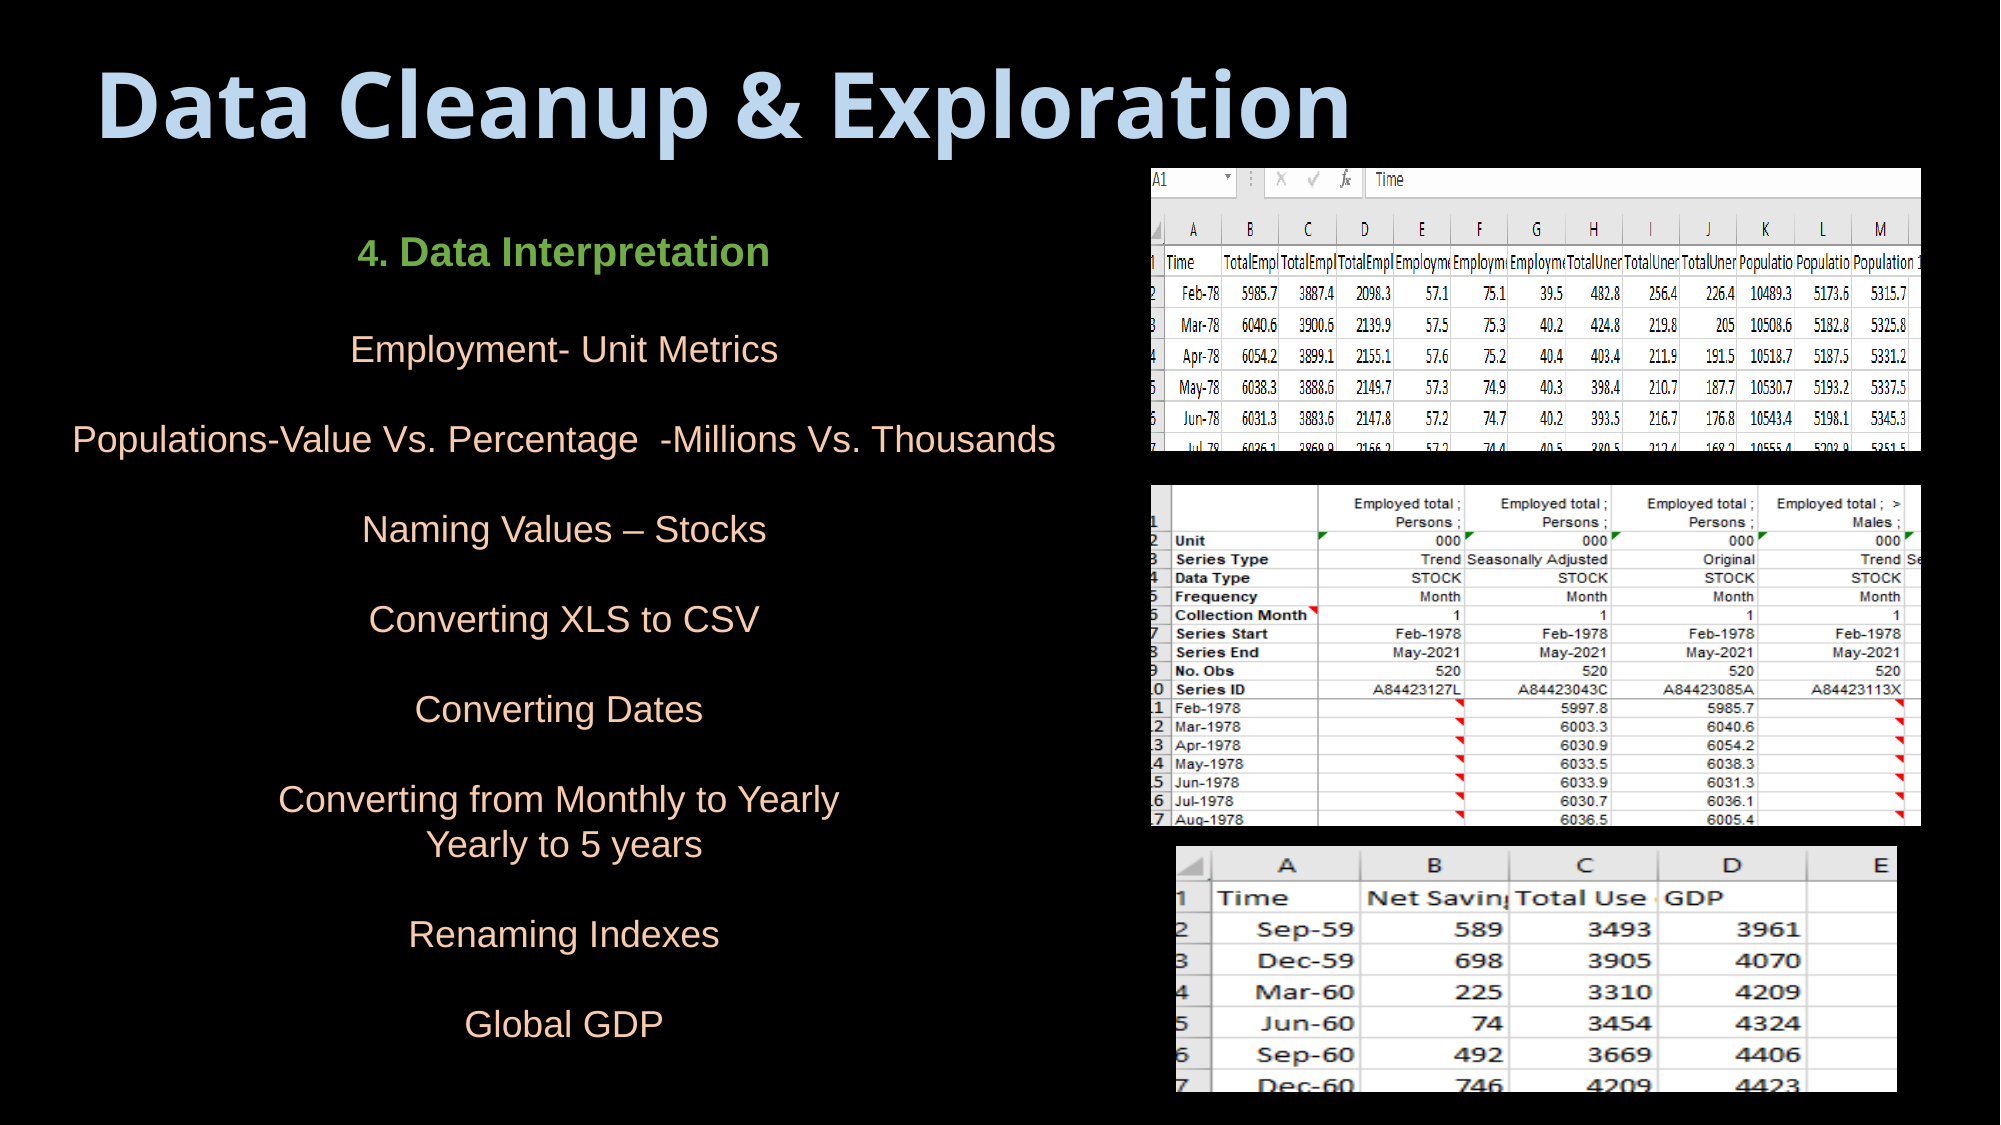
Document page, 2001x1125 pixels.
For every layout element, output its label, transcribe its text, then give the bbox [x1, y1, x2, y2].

picture [1151, 485, 1921, 826]
text_box 4. Data Interpretation Employment- Unit Metrics Populations-Value Vs. Percentage -Millions Vs. Thousands Naming Values – Stocks Converting XLS to CSV Converting Dates Converting from Monthly to Yearly Yearly to 5 years Renaming Indexes Global GDP [42, 217, 1086, 1125]
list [1151, 168, 1921, 451]
title Data Cleanup & Exploration [79, 0, 1805, 218]
picture [1176, 846, 1897, 1092]
